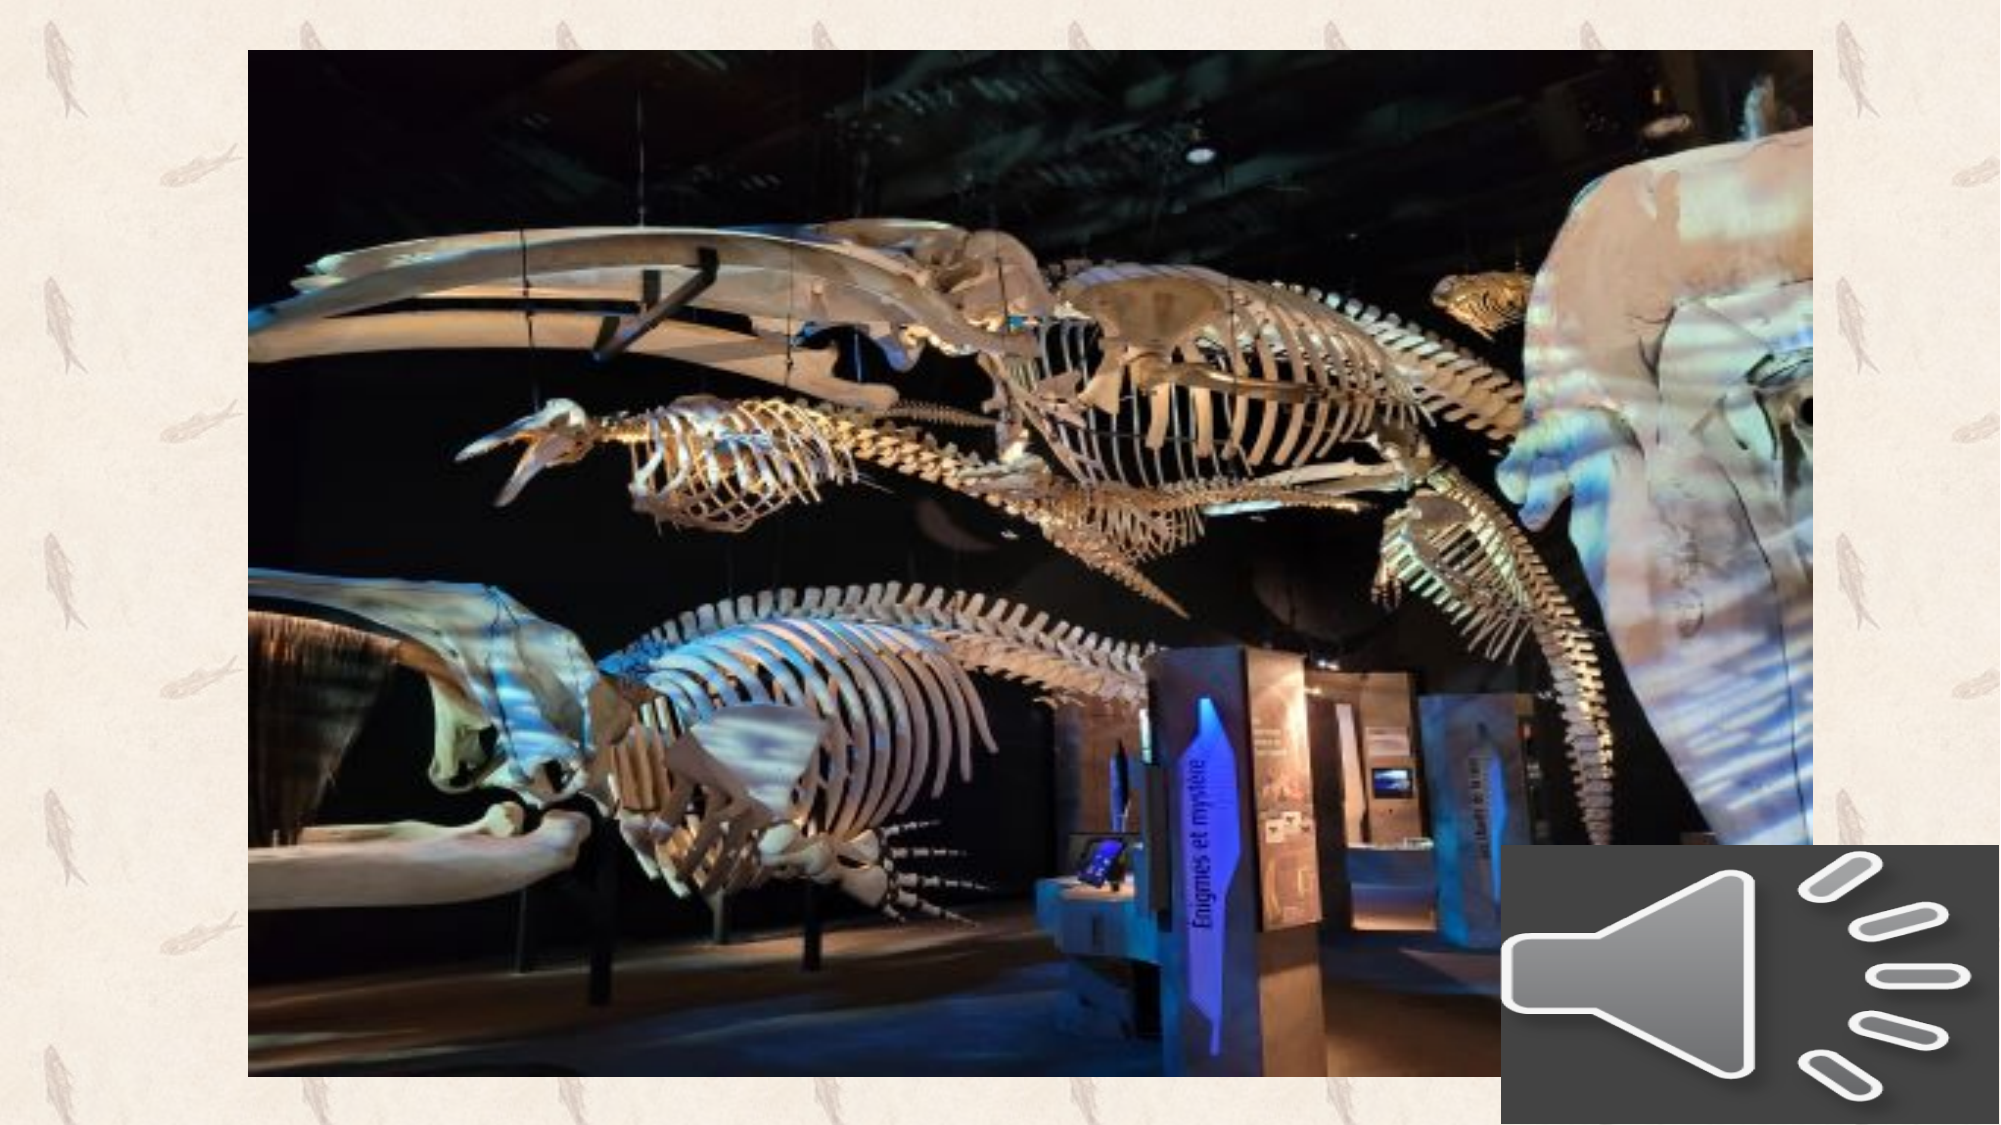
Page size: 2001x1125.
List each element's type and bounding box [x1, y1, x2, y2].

picture [248, 50, 2000, 1125]
